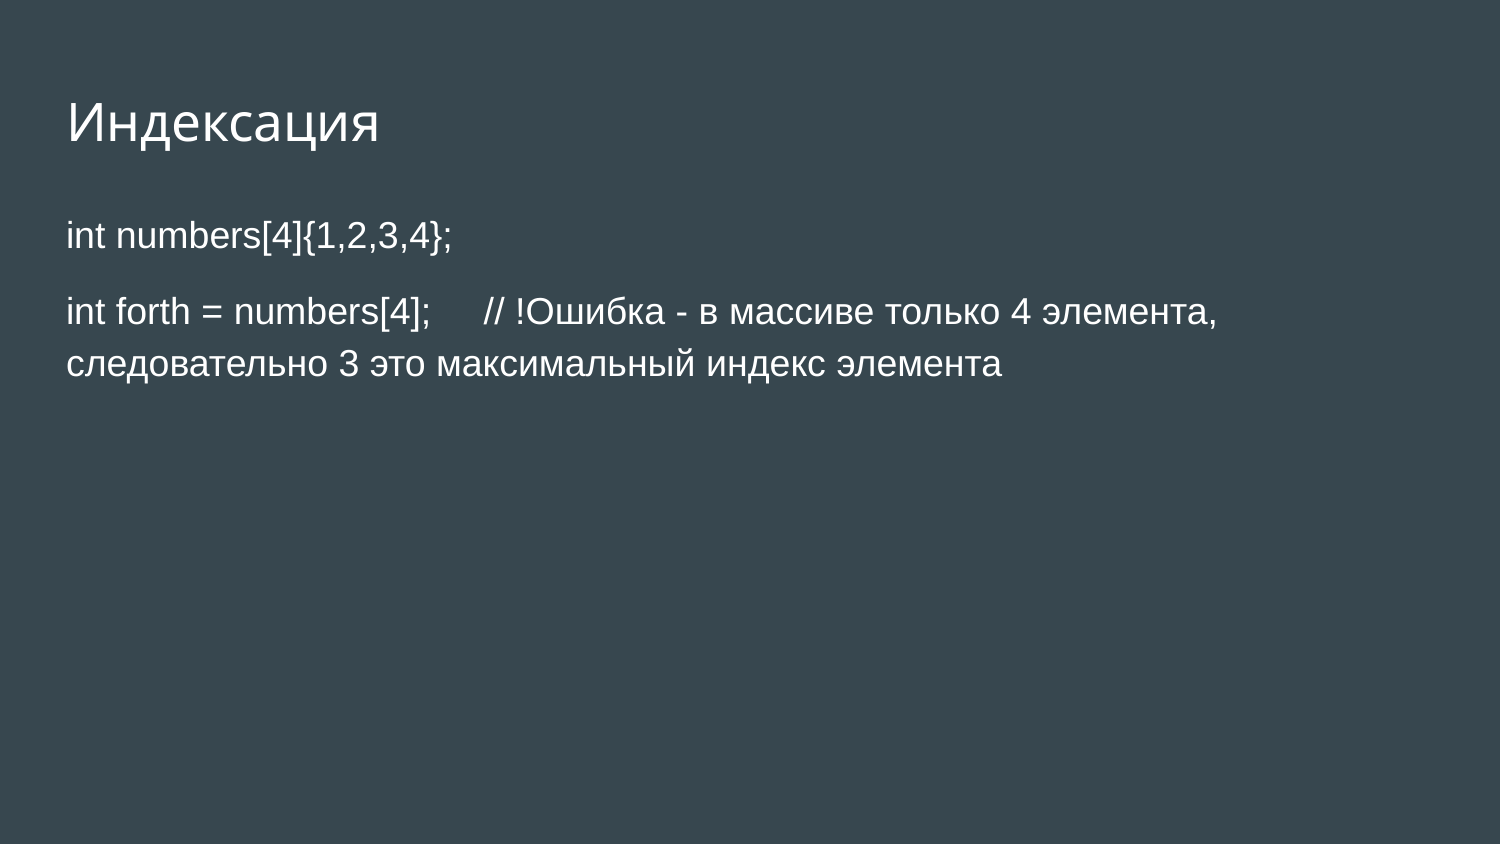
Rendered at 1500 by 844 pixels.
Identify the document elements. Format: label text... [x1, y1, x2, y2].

title Индексация [51, 72, 1449, 167]
list int numbers[4]{1,2,3,4}; int forth = numbers[4]; // !Ошибка - в массиве только 4 элемента, следовательно 3 это максимальный индекс элемента [51, 189, 1449, 750]
